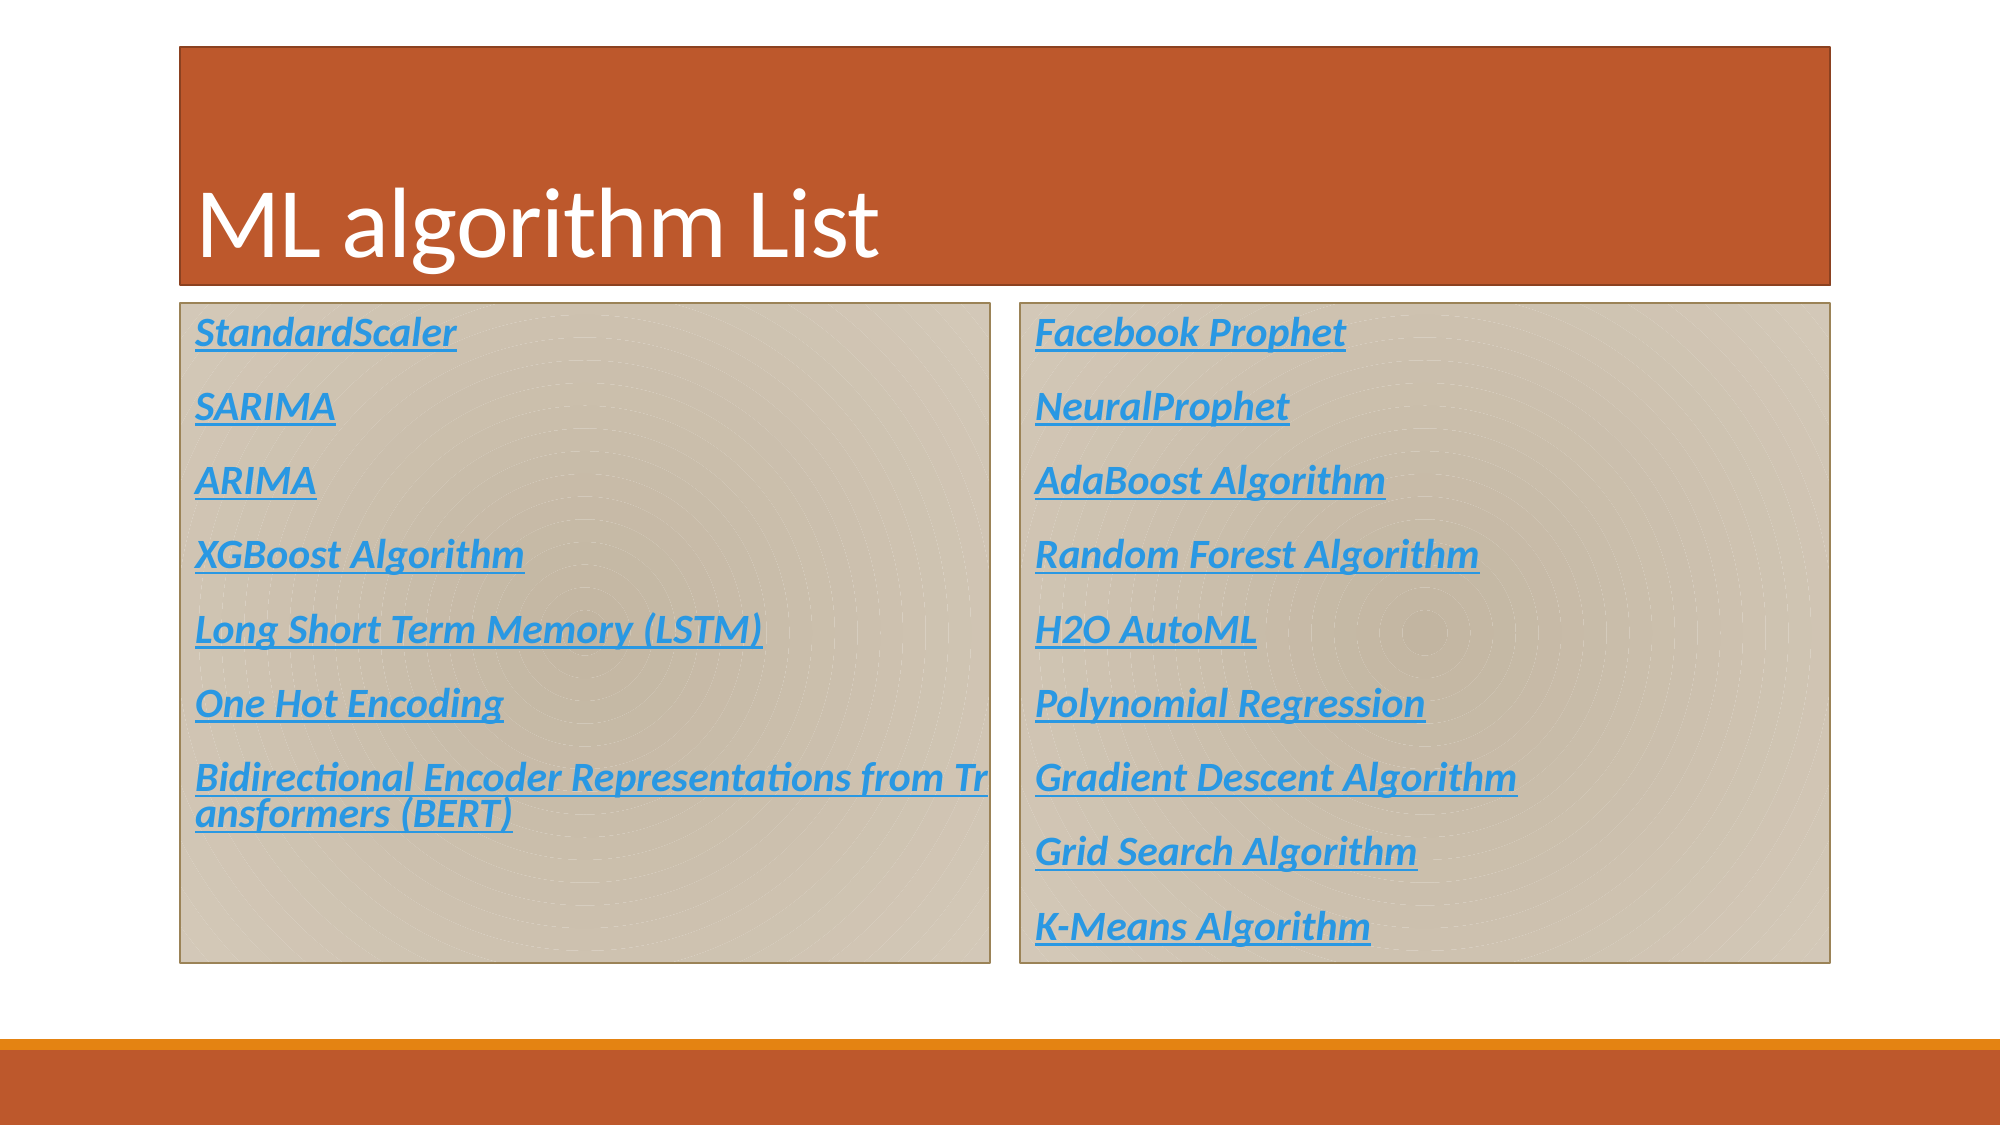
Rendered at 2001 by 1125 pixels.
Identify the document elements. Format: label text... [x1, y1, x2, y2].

list Facebook Prophet NeuralProphet AdaBoost Algorithm Random Forest Algorithm H2O AutoML Polynomial Regression Gradient Descent Algorithm Grid Search Algorithm K-Means Algorithm [1019, 302, 1831, 964]
list StandardScaler SARIMA ARIMA XGBoost Algorithm Long Short Term Memory (LSTM) One Hot Encoding Bidirectional Encoder Representations from Transformers (BERT) [179, 302, 991, 964]
title ML algorithm List [179, 46, 1831, 286]
